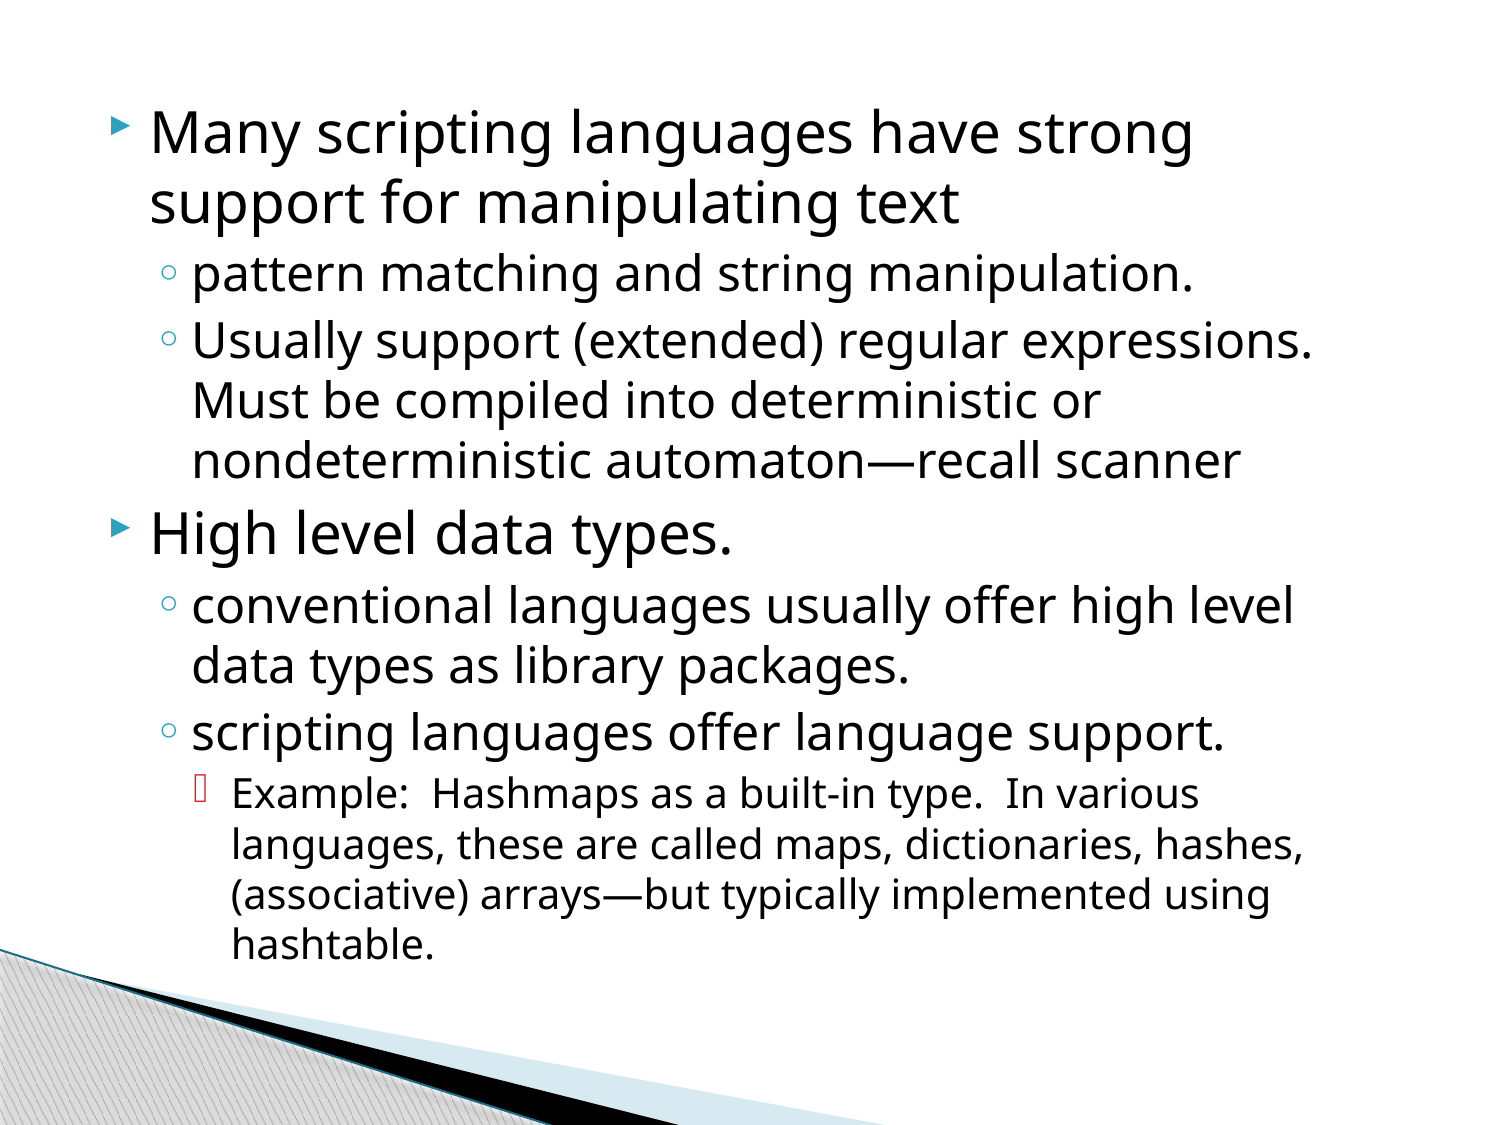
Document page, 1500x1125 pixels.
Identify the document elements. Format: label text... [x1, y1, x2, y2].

list Many scripting languages have strong support for manipulating text pattern matching and string manipulation. Usually support (extended) regular expressions. Must be compiled into deterministic or nondeterministic automaton—recall scanner High level data types. conventional languages usually offer high level data types as library packages. scripting languages offer language support. Example: Hashmaps as a built-in type. In various languages, these are called maps, dictionaries, hashes, (associative) arrays—but typically implemented using hashtable. [75, 87, 1425, 1005]
